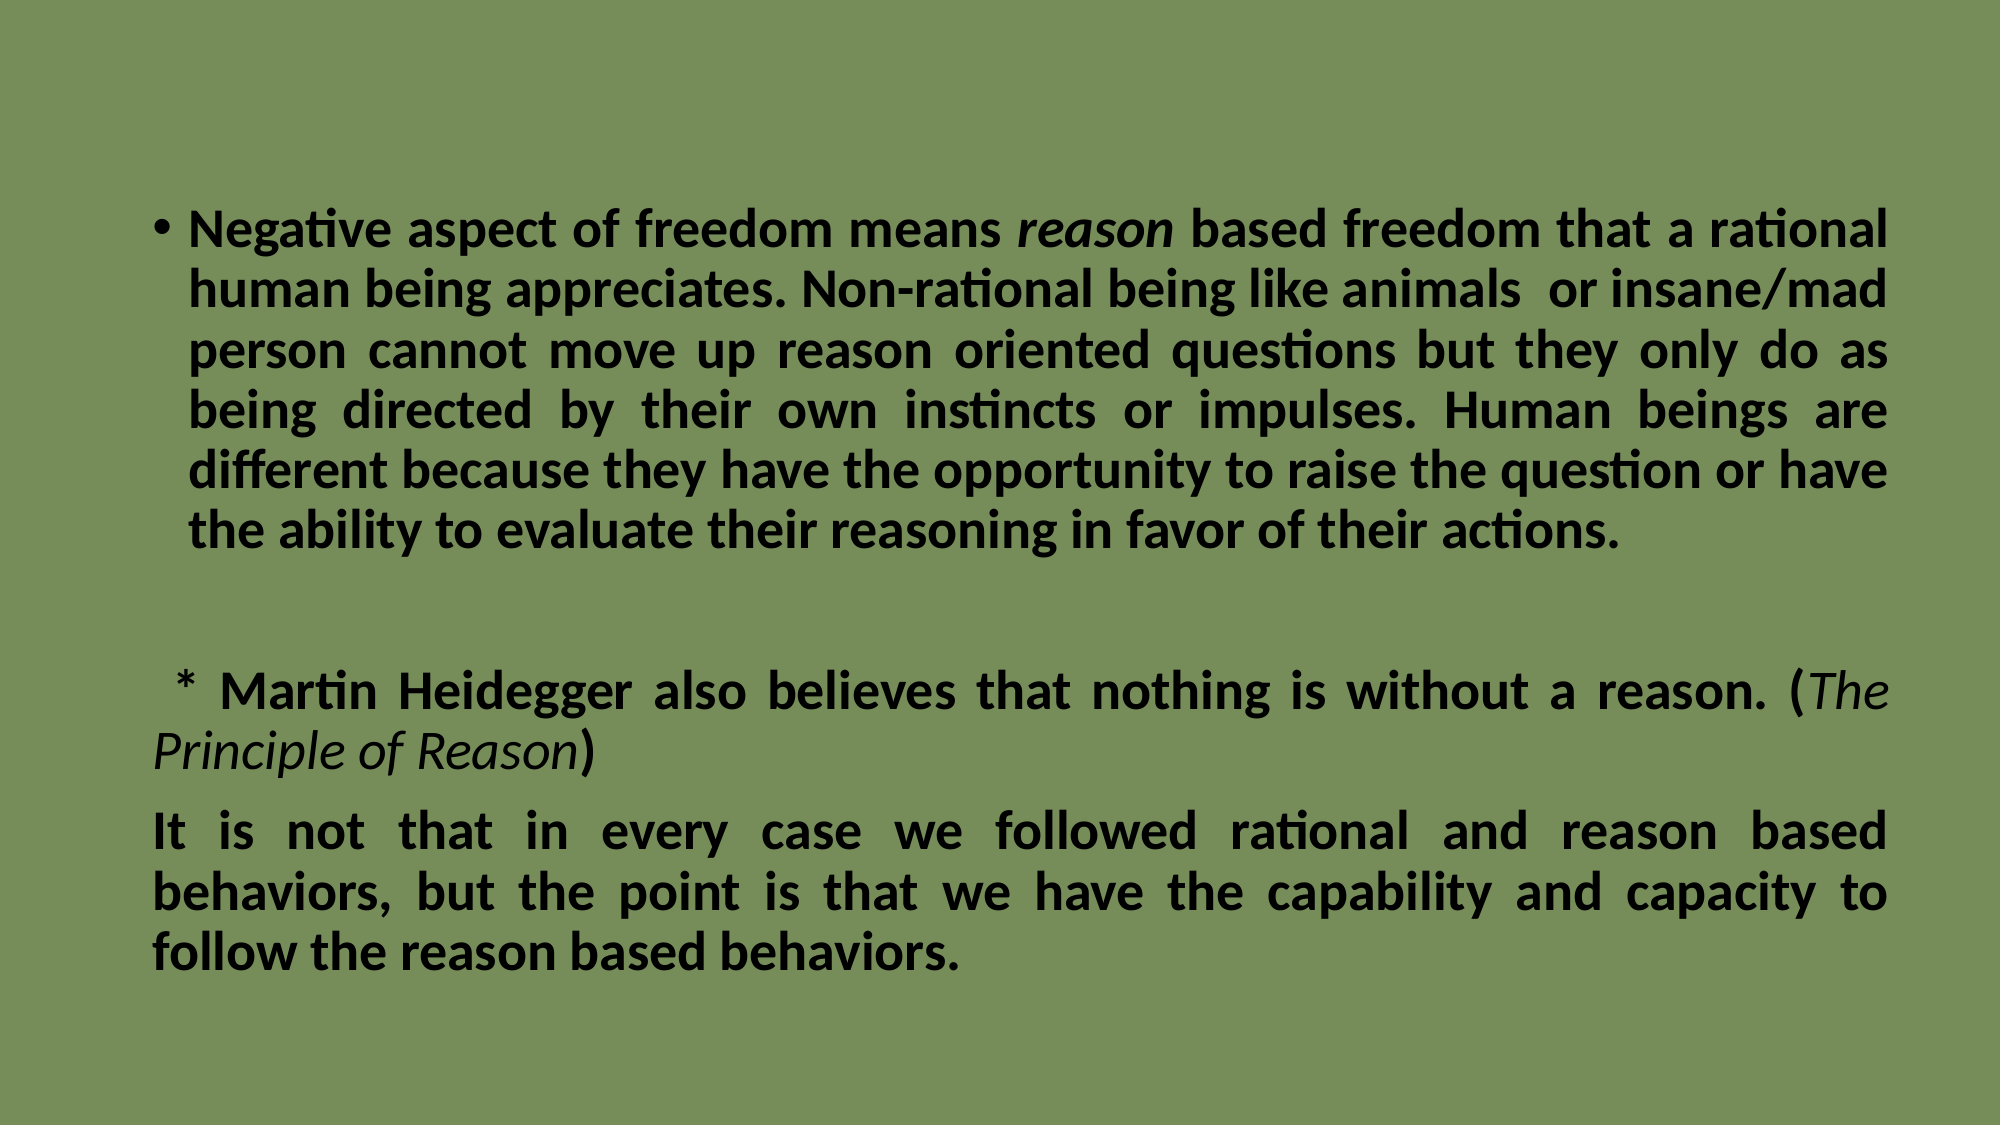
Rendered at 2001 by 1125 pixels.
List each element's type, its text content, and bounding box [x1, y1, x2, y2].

list Negative aspect of freedom means reason based freedom that a rational human being appreciates. Non-rational being like animals or insane/mad person cannot move up reason oriented questions but they only do as being directed by their own instincts or impulses. Human beings are different because they have the opportunity to raise the question or have the ability to evaluate their reasoning in favor of their actions. * Martin Heidegger also believes that nothing is without a reason. (The Principle of Reason) It is not that in every case we followed rational and reason based behaviors, but the point is that we have the capability and capacity to follow the reason based behaviors. [137, 104, 1905, 1014]
